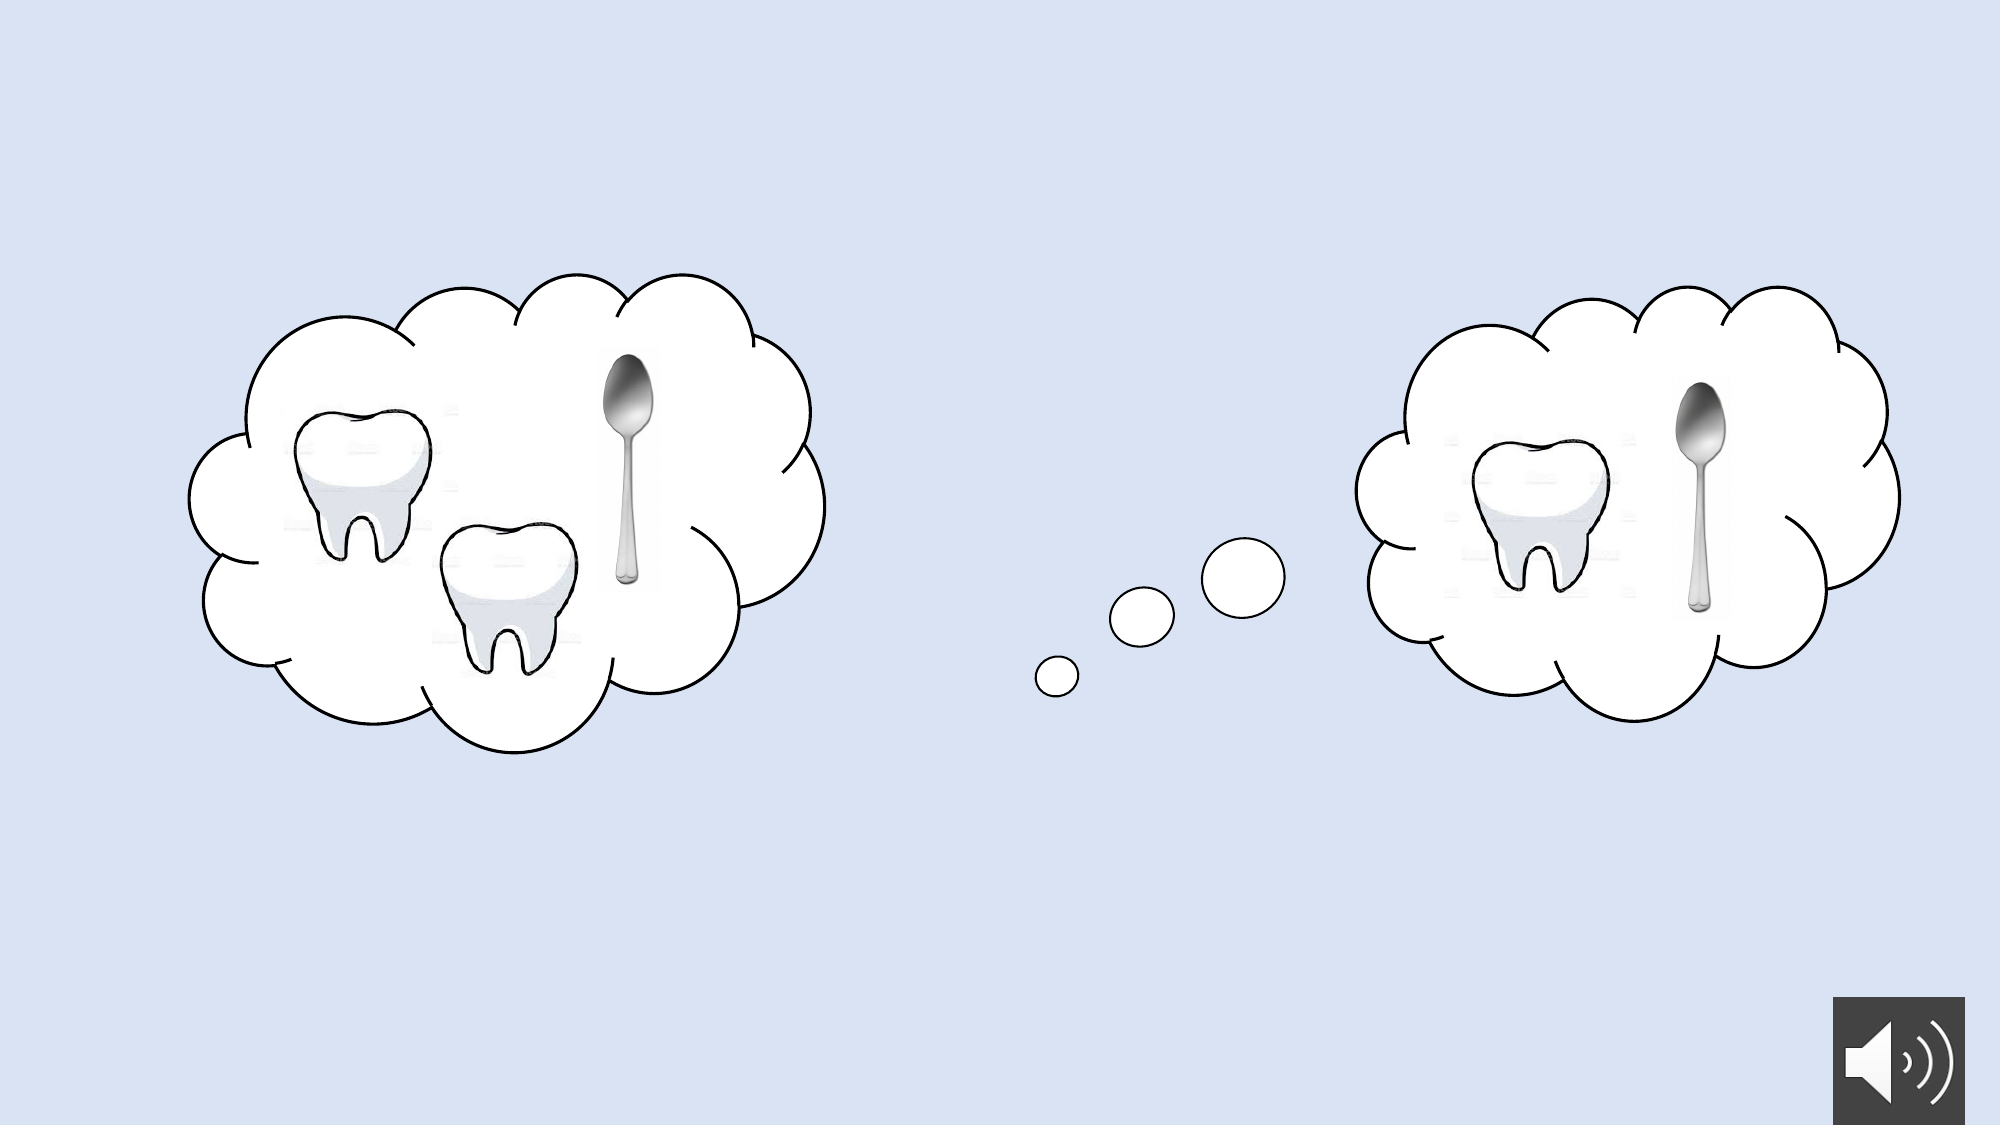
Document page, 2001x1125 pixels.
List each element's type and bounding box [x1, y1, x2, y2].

picture [1832, 995, 1966, 1125]
text_box [1019, 285, 1900, 720]
text_box [189, 273, 825, 752]
